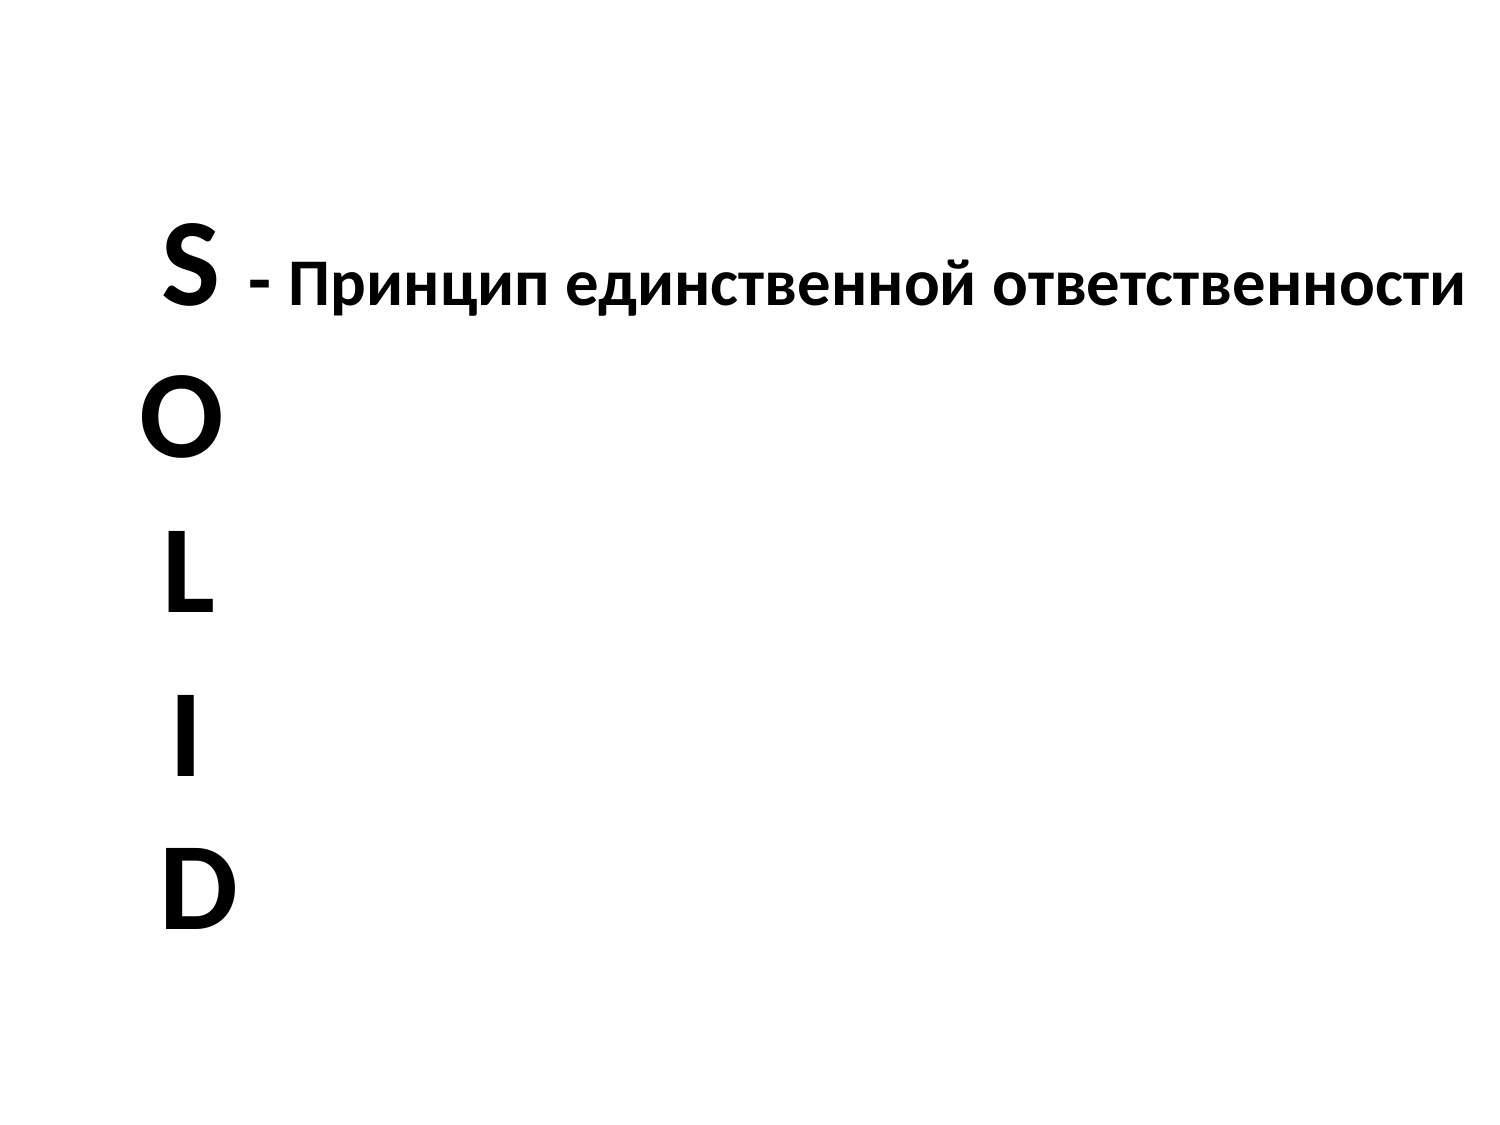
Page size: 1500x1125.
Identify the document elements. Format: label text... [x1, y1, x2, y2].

text_box O [124, 324, 239, 490]
text_box I [154, 643, 218, 797]
text_box S - Принцип единственной ответственности [146, 172, 1498, 338]
text_box L [148, 479, 231, 645]
text_box D [144, 797, 254, 963]
